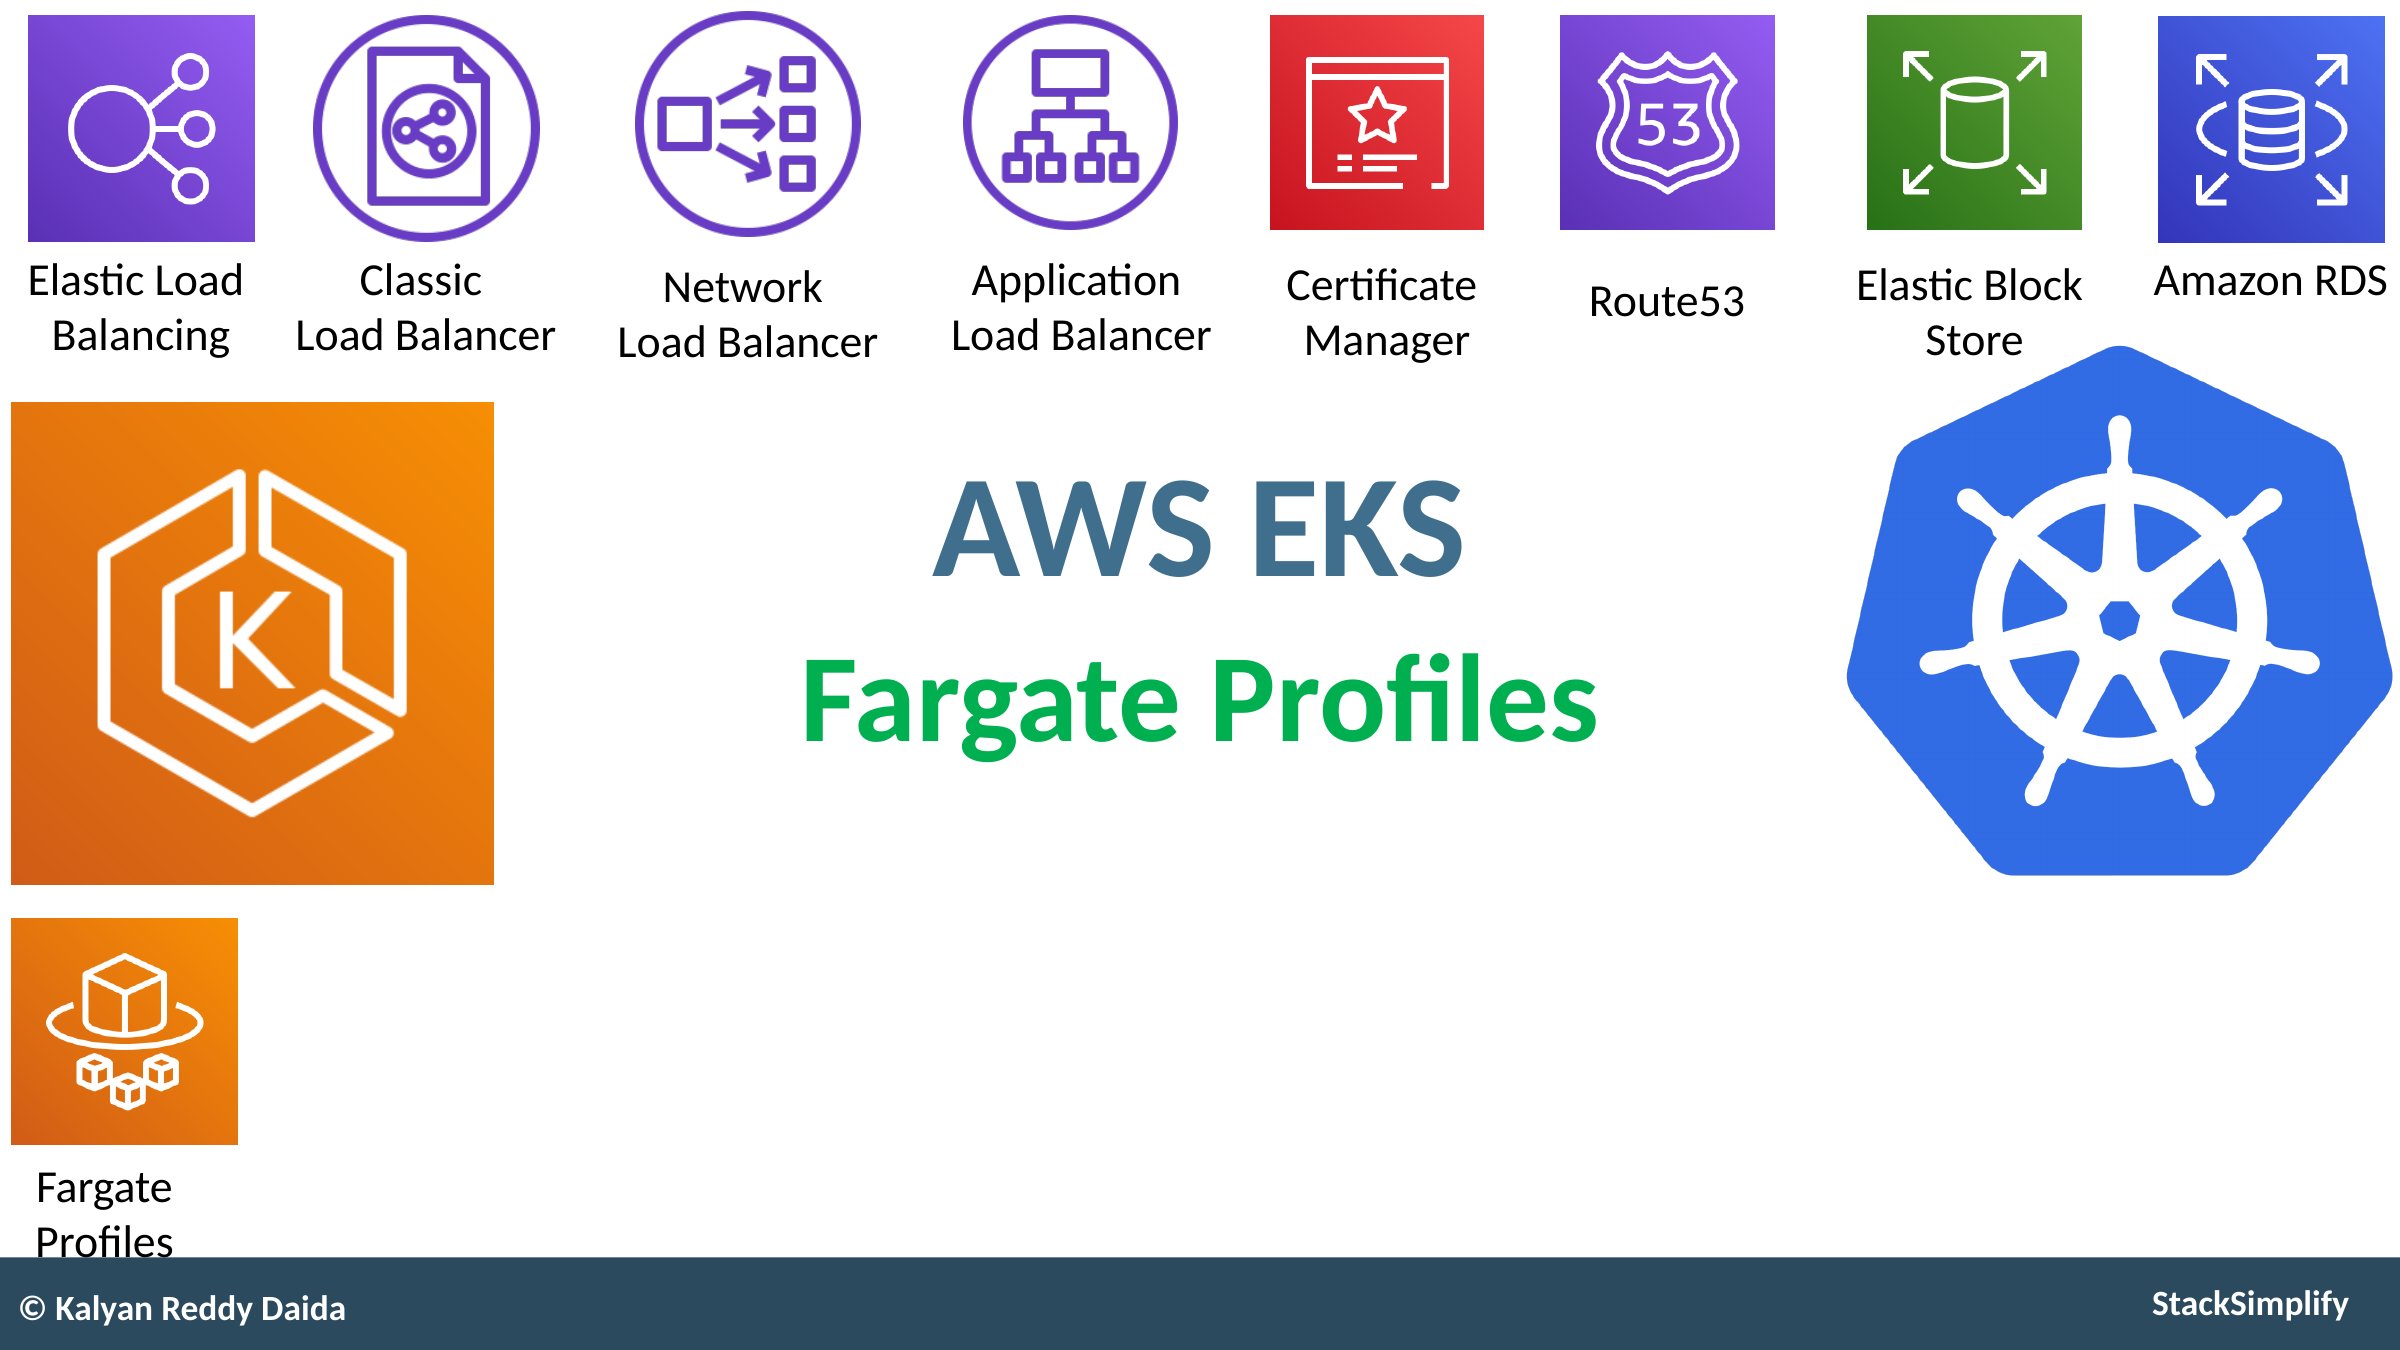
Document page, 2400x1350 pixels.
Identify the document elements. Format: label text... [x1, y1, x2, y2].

picture [10, 918, 238, 1145]
picture [1839, 338, 2400, 884]
text_box Fargate Profiles [20, 1148, 189, 1274]
text_box Elastic Block Store [1841, 247, 2109, 327]
picture [27, 15, 255, 243]
picture [1559, 15, 1775, 230]
text_box Certificate Manager [1271, 247, 1503, 373]
text_box Elastic Load Balancing [12, 242, 270, 367]
text_box Amazon RDS [2138, 242, 2400, 312]
text_box Classic Load Balancer [280, 241, 572, 367]
picture [635, 11, 861, 237]
text_box Network Load Balancer [602, 248, 894, 374]
text_box Route53 [1574, 263, 1761, 334]
picture [10, 401, 494, 885]
picture [1269, 15, 1485, 230]
picture [963, 15, 1178, 230]
picture [312, 15, 540, 243]
picture [1867, 15, 2082, 230]
picture [2157, 15, 2385, 243]
footer © Kalyan Reddy Daida [0, 1269, 810, 1342]
text_box Application Load Balancer [936, 241, 1228, 367]
list AWS EKS Fargate Profiles [498, 441, 1829, 621]
